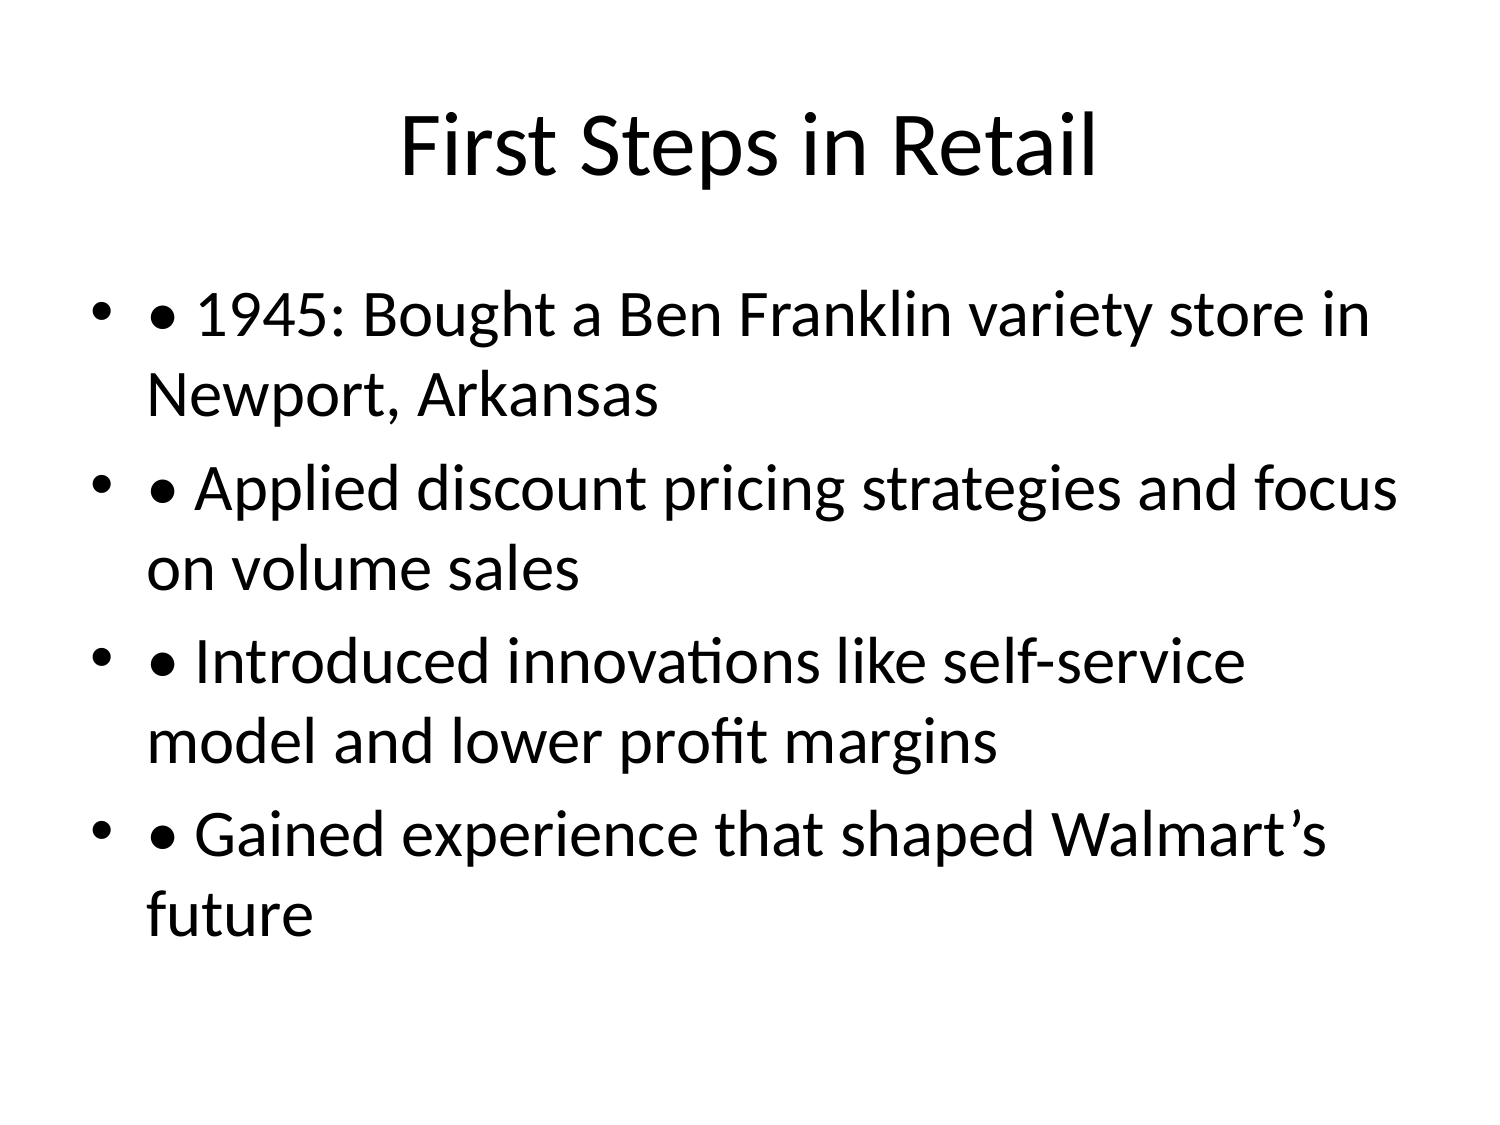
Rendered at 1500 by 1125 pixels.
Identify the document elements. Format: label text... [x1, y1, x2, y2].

title First Steps in Retail [75, 45, 1425, 233]
list • 1945: Bought a Ben Franklin variety store in Newport, Arkansas • Applied discount pricing strategies and focus on volume sales • Introduced innovations like self-service model and lower profit margins • Gained experience that shaped Walmart’s future [75, 262, 1425, 1005]
